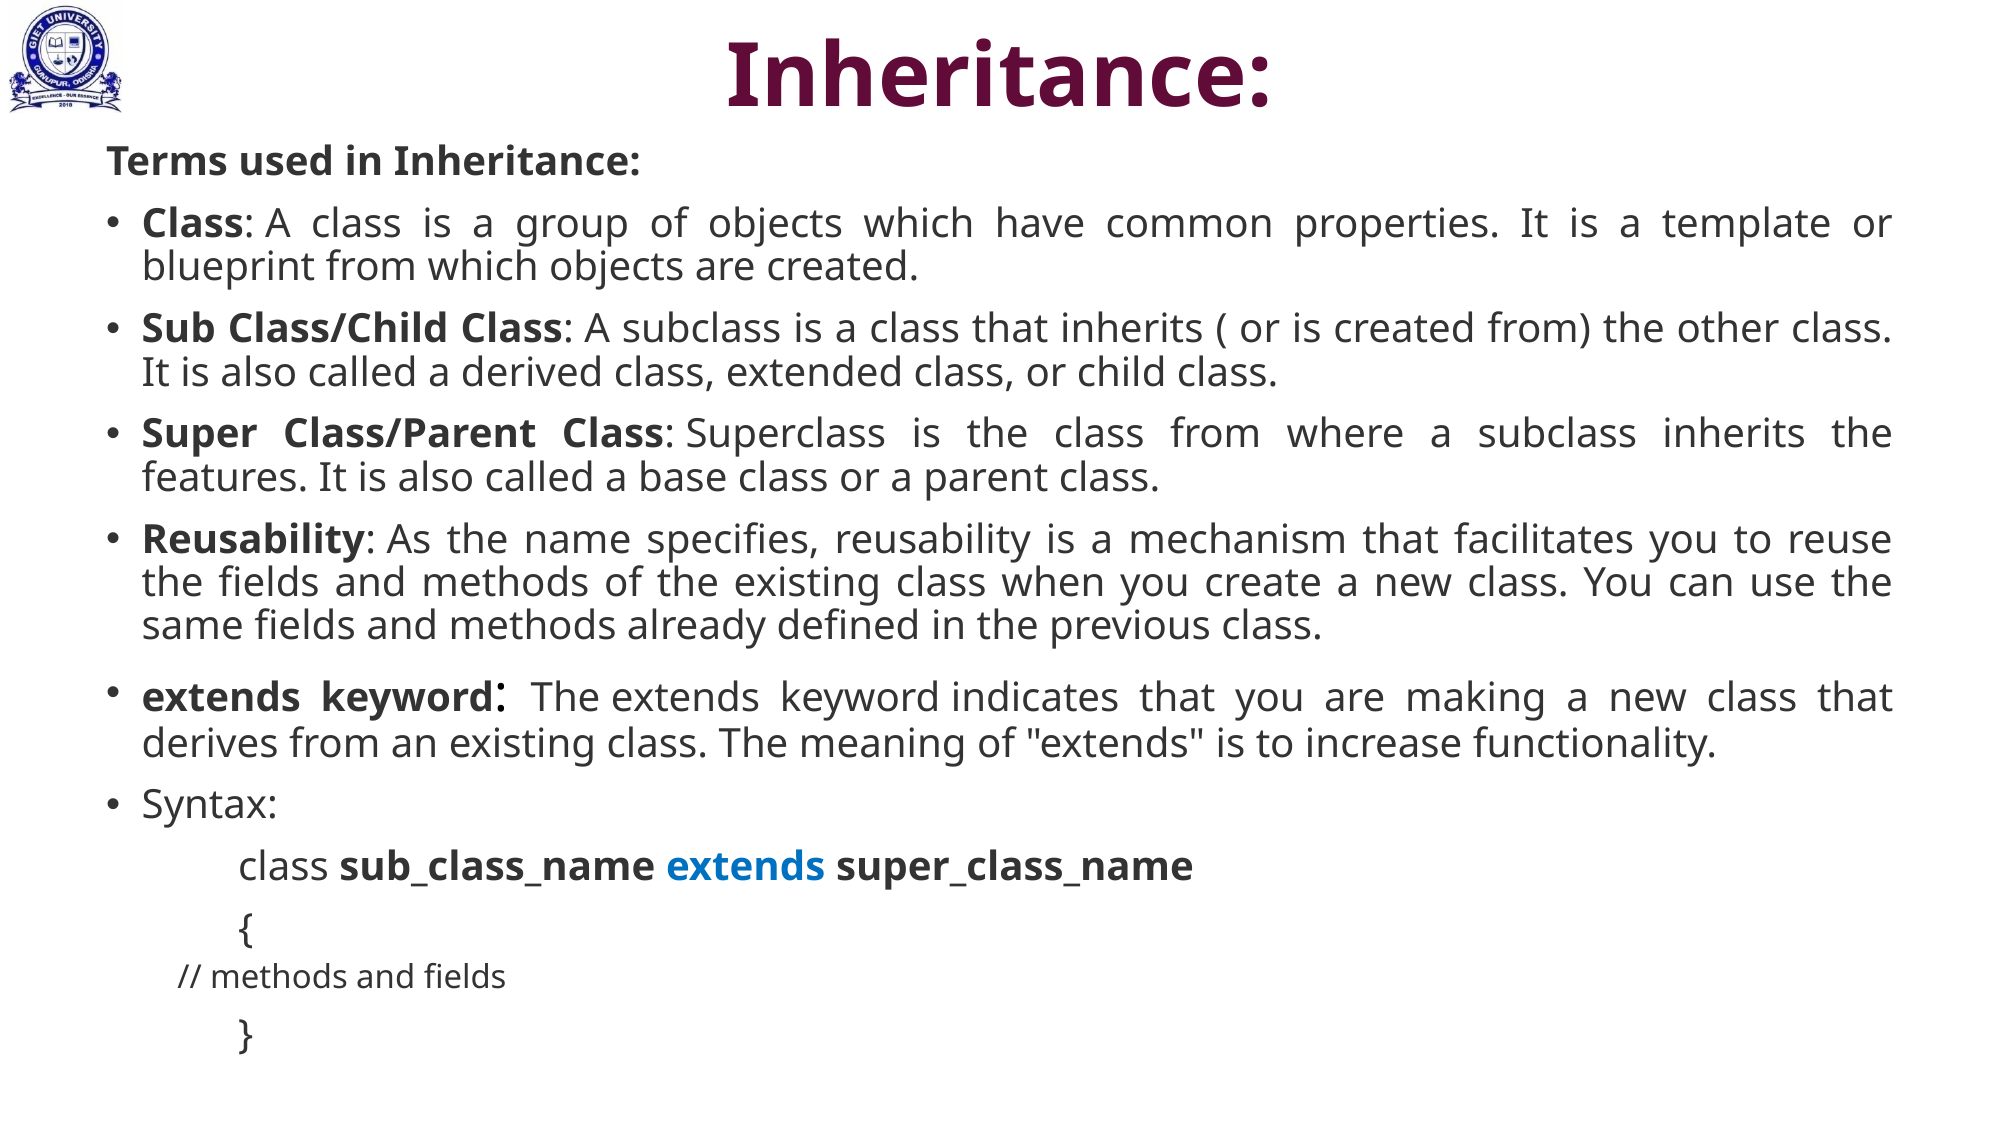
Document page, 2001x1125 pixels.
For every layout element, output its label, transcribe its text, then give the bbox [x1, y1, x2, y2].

list Terms used in Inheritance: Class: A class is a group of objects which have common properties. It is a template or blueprint from which objects are created. Sub Class/Child Class: A subclass is a class that inherits ( or is created from) the other class. It is also called a derived class, extended class, or child class. Super Class/Parent Class: Superclass is the class from where a subclass inherits the features. It is also called a base class or a parent class. Reusability: As the name specifies, reusability is a mechanism that facilitates you to reuse the fields and methods of the existing class when you create a new class. You can use the same fields and methods already defined in the previous class. extends keyword: The extends keyword indicates that you are making a new class that derives from an existing class. The meaning of "extends" is to increase functionality. Syntax: class sub_class_name extends super_class_name { // methods and fields } [91, 133, 1909, 1068]
title Inheritance: [137, 21, 1863, 133]
picture [9, 0, 122, 113]
